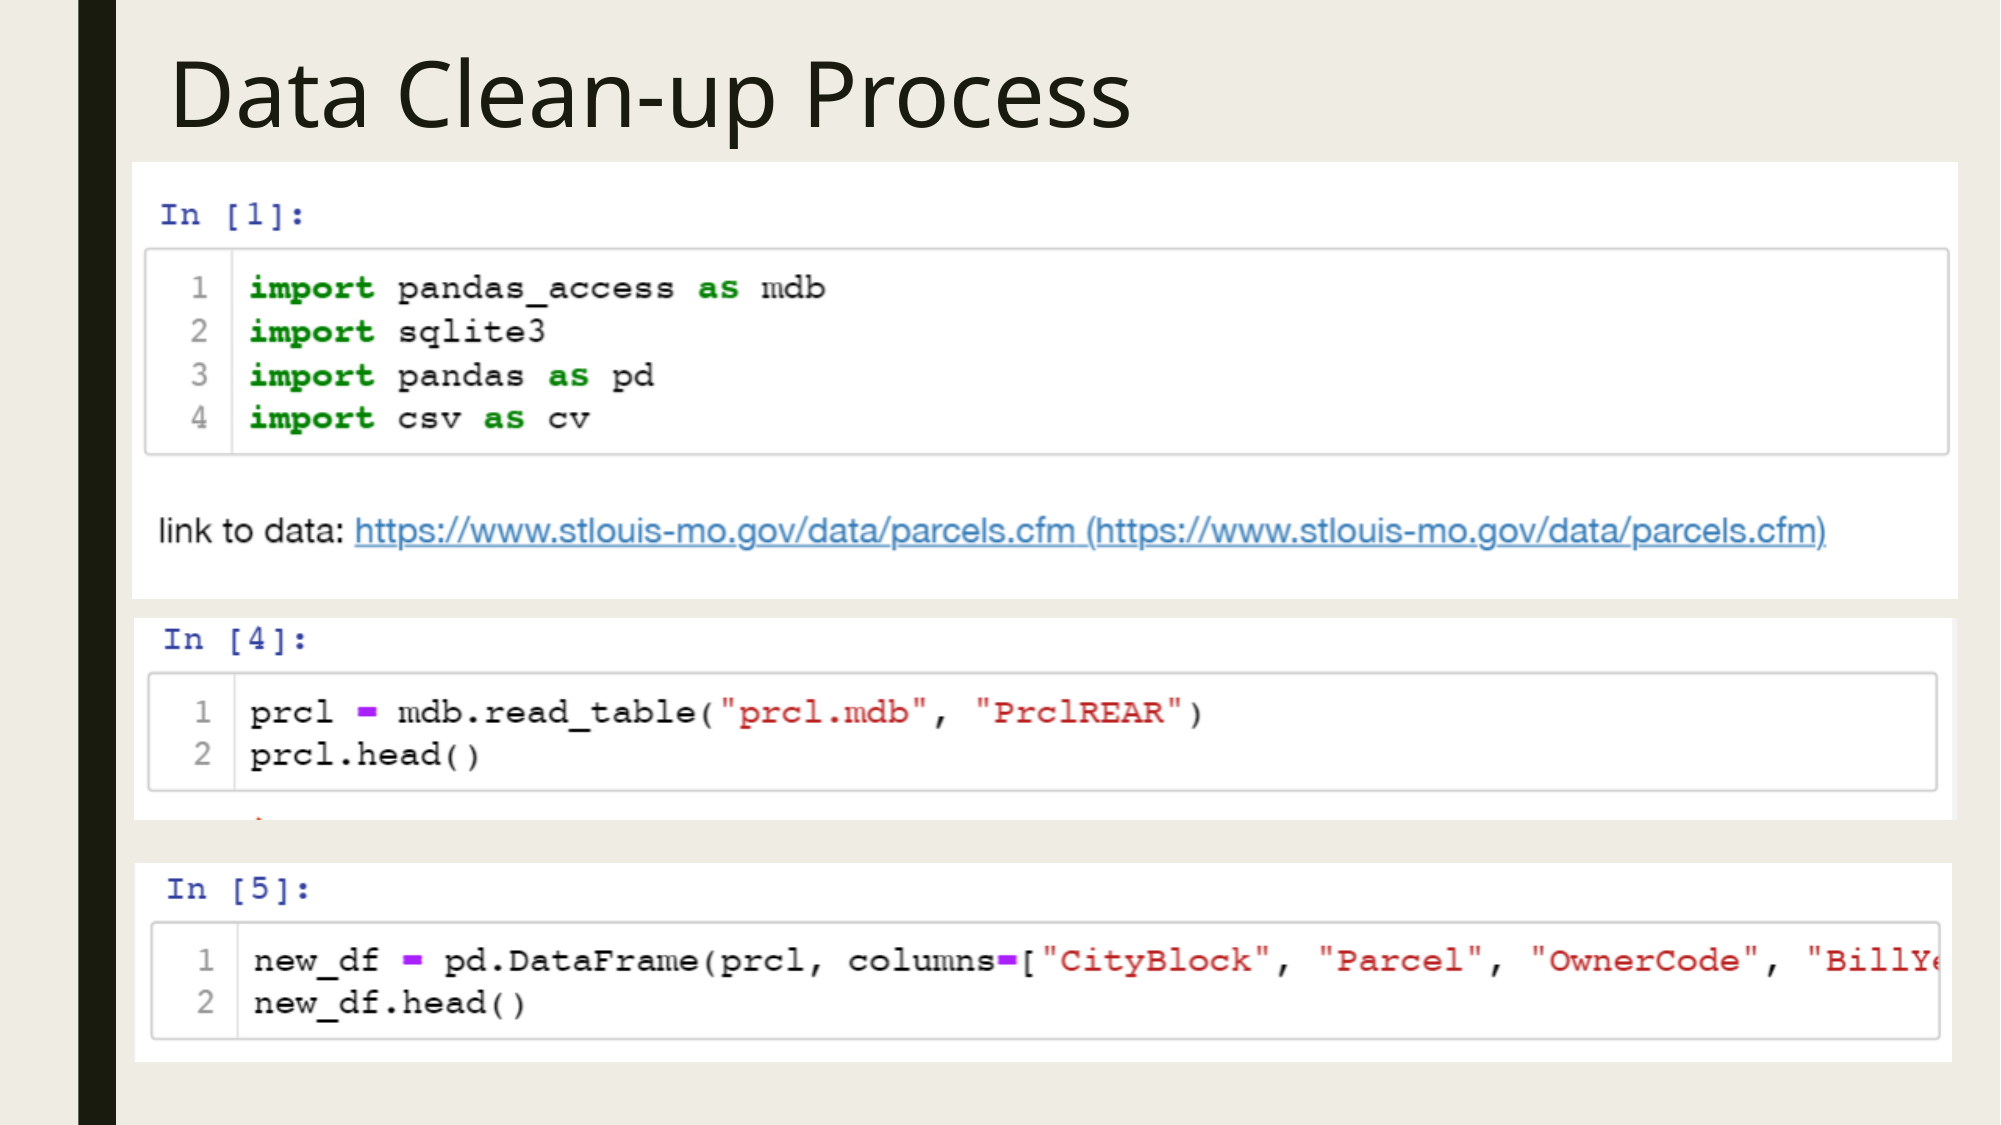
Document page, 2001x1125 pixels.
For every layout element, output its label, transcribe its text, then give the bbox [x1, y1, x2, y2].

picture [134, 863, 1952, 1062]
picture [134, 618, 1957, 820]
picture [132, 162, 1958, 599]
title Data Clean-up Process [153, 41, 1729, 162]
